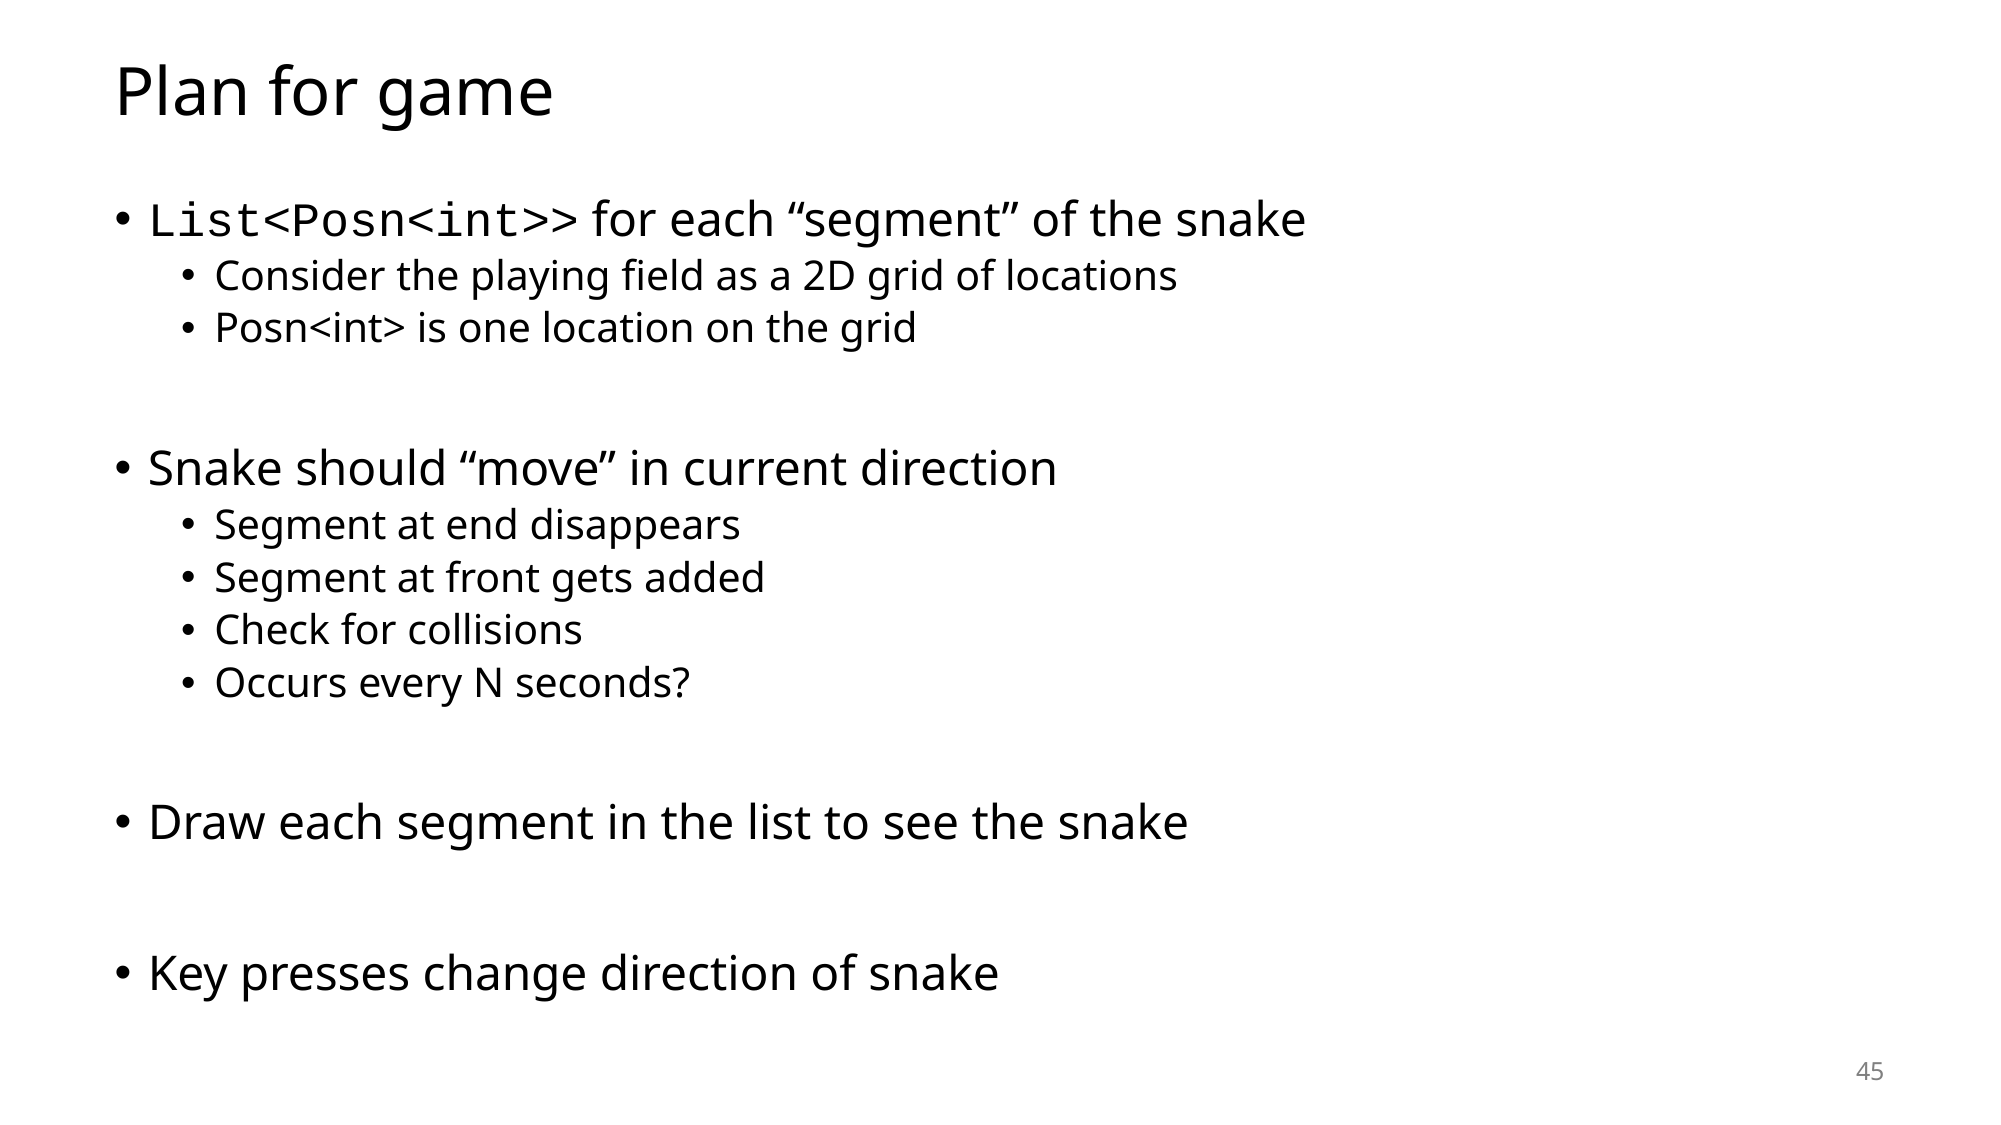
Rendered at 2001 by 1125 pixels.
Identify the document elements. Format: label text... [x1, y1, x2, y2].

slide_number 45 [1749, 1042, 1900, 1103]
list List<Posn<int>> for each “segment” of the snake Consider the playing field as a 2D grid of locations Posn<int> is one location on the grid Snake should “move” in current direction Segment at end disappears Segment at front gets added Check for collisions Occurs every N seconds? Draw each segment in the list to see the snake Key presses change direction of snake [99, 187, 1900, 1013]
title Plan for game [99, 37, 1900, 150]
